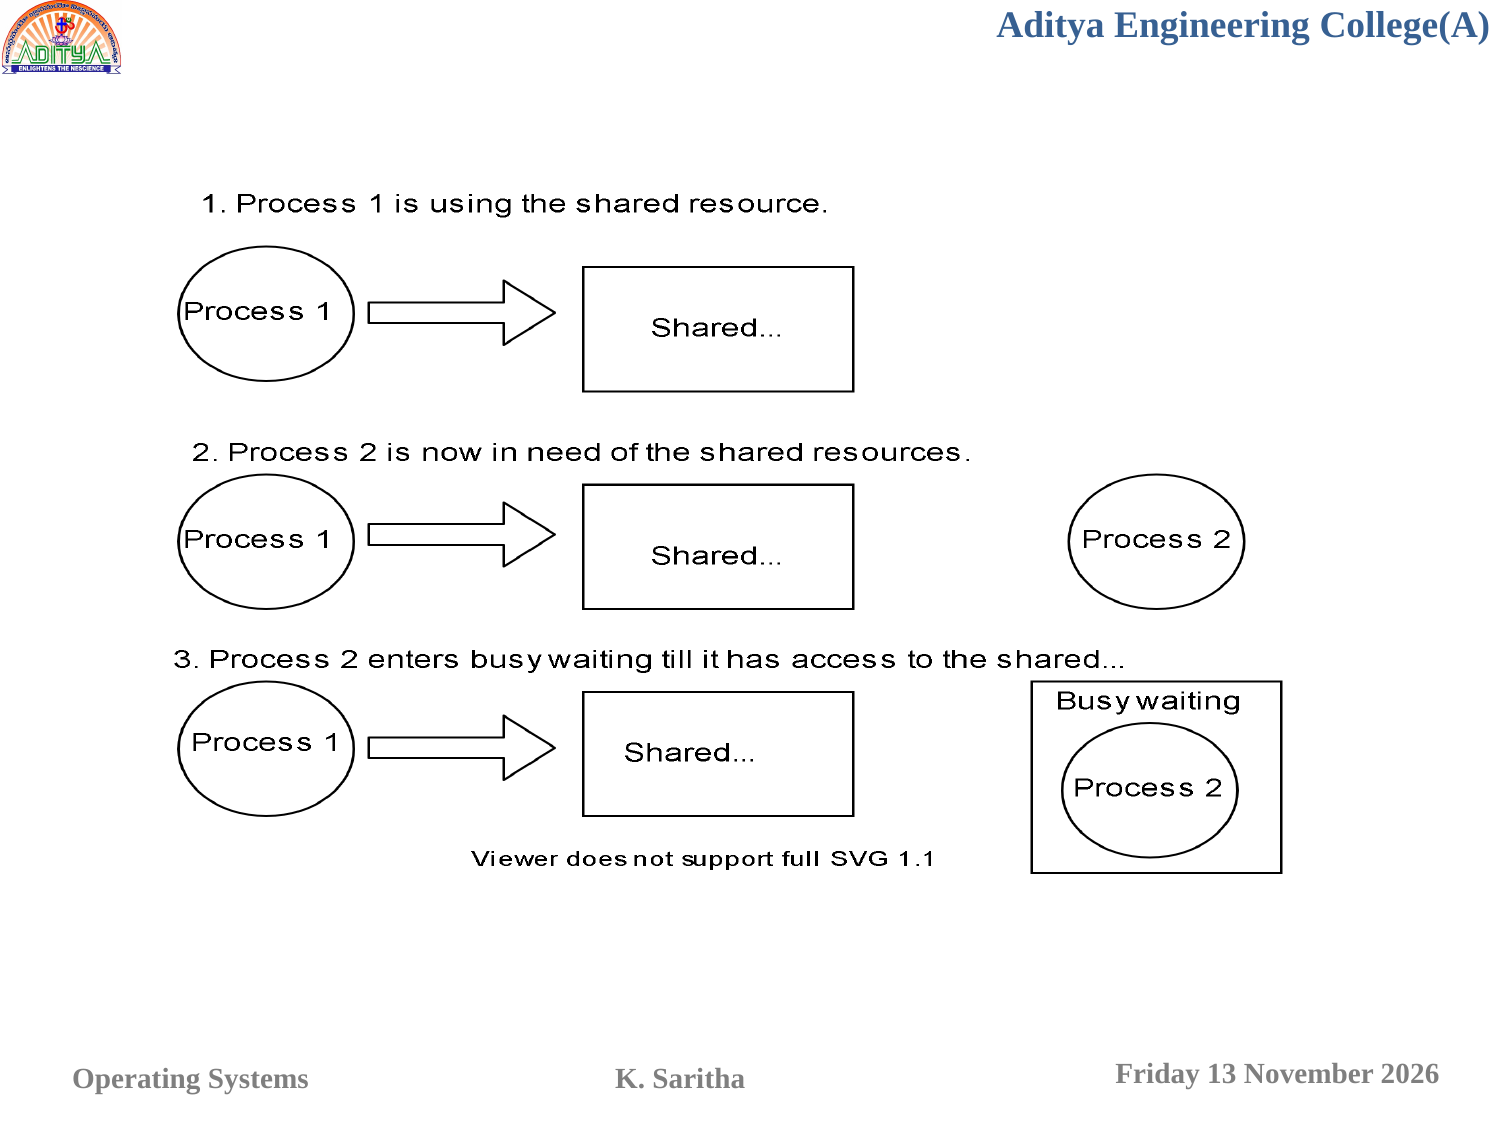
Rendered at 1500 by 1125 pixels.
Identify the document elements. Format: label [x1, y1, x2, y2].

list [123, 183, 1283, 876]
picture [0, 0, 122, 75]
